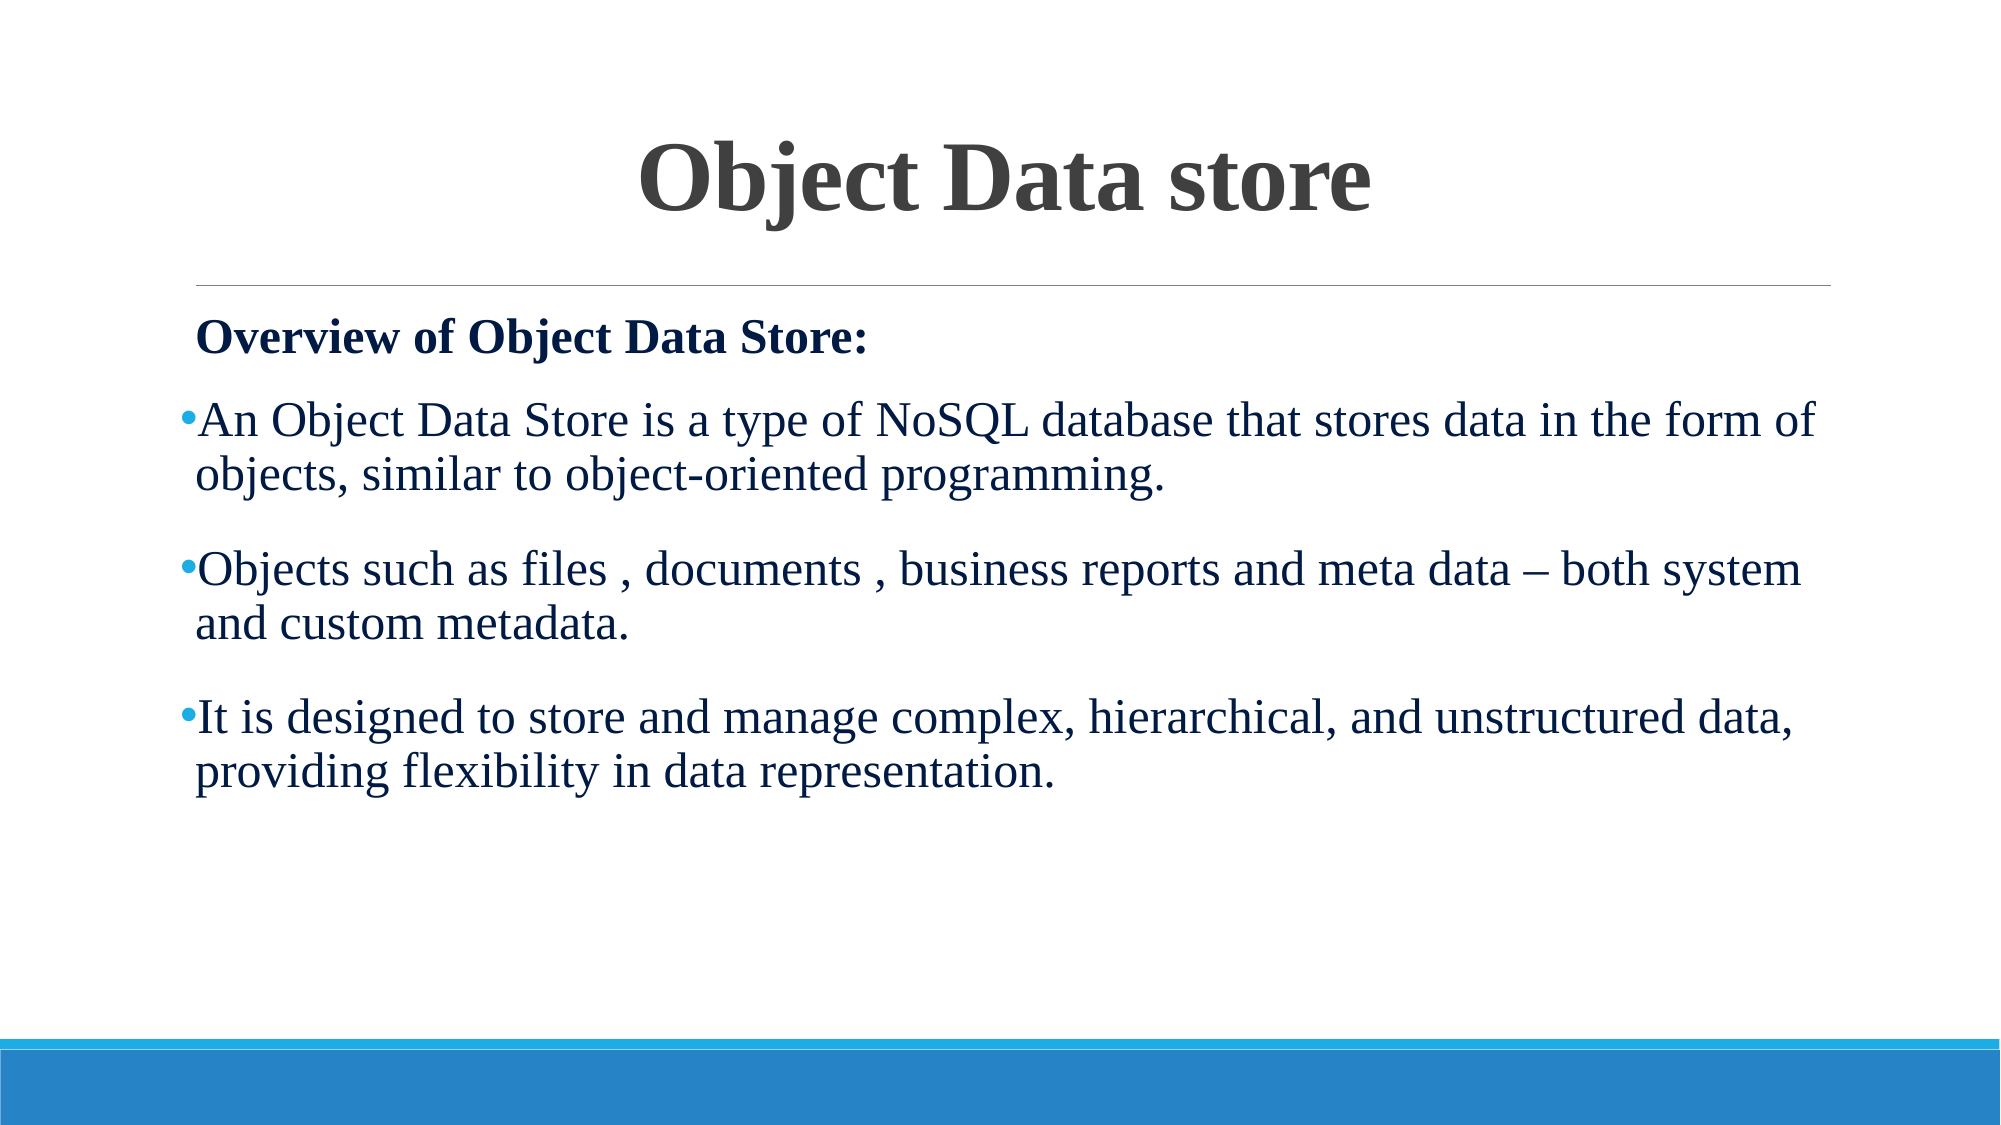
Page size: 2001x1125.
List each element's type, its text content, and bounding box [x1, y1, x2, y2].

list Overview of Object Data Store: An Object Data Store is a type of NoSQL database that stores data in the form of objects, similar to object-oriented programming. Objects such as files , documents , business reports and meta data – both system and custom metadata. It is designed to store and manage complex, hierarchical, and unstructured data, providing flexibility in data representation. [180, 302, 1830, 963]
title Object Data store [180, 0, 1830, 238]
